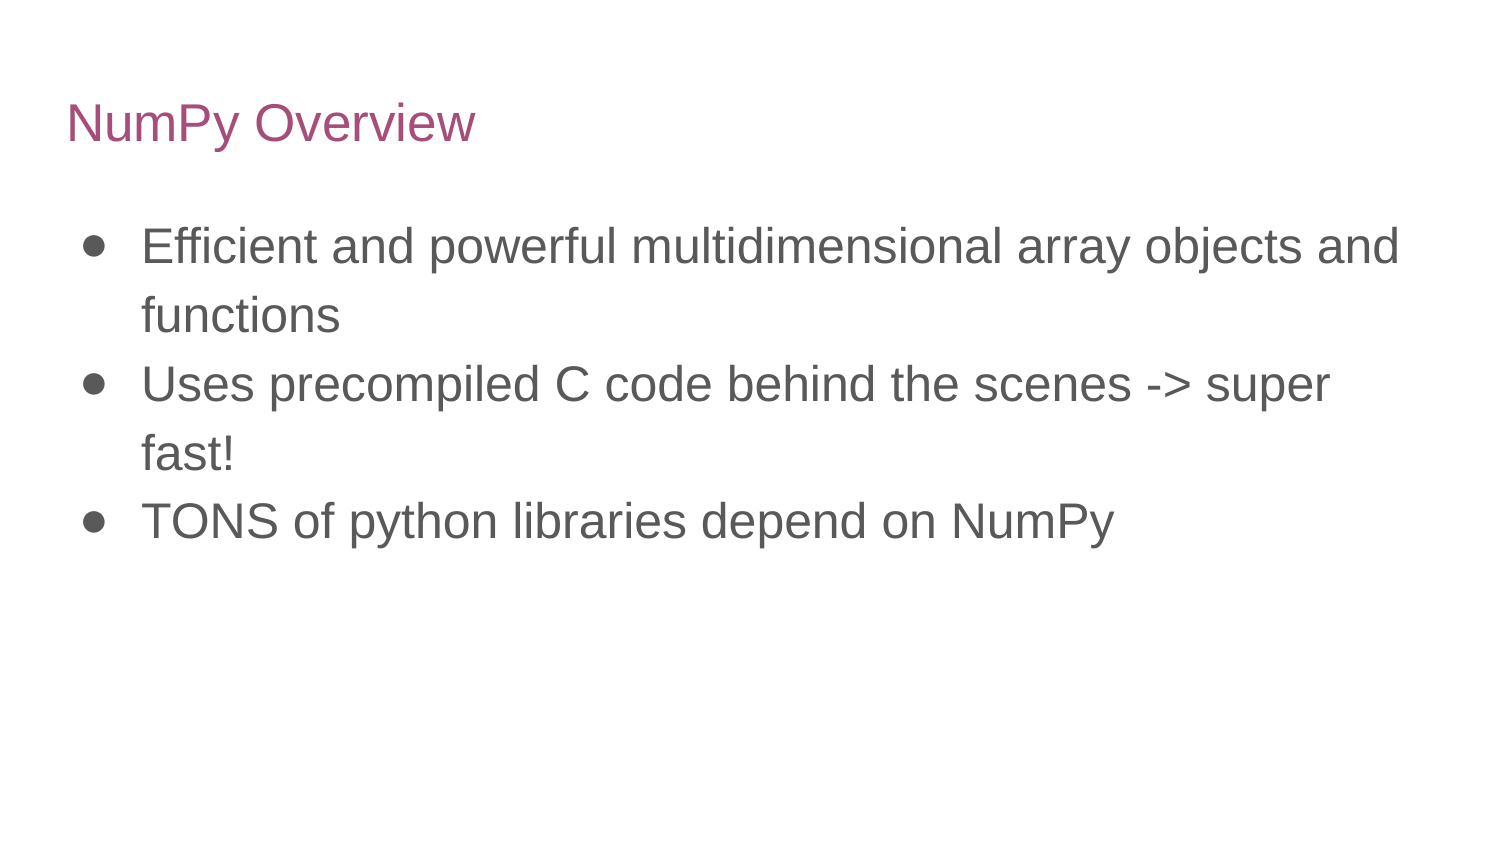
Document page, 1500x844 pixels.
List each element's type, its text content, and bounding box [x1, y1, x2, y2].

list Efficient and powerful multidimensional array objects and functions Uses precompiled C code behind the scenes -> super fast! TONS of python libraries depend on NumPy [51, 189, 1449, 750]
title NumPy Overview [51, 72, 1449, 167]
